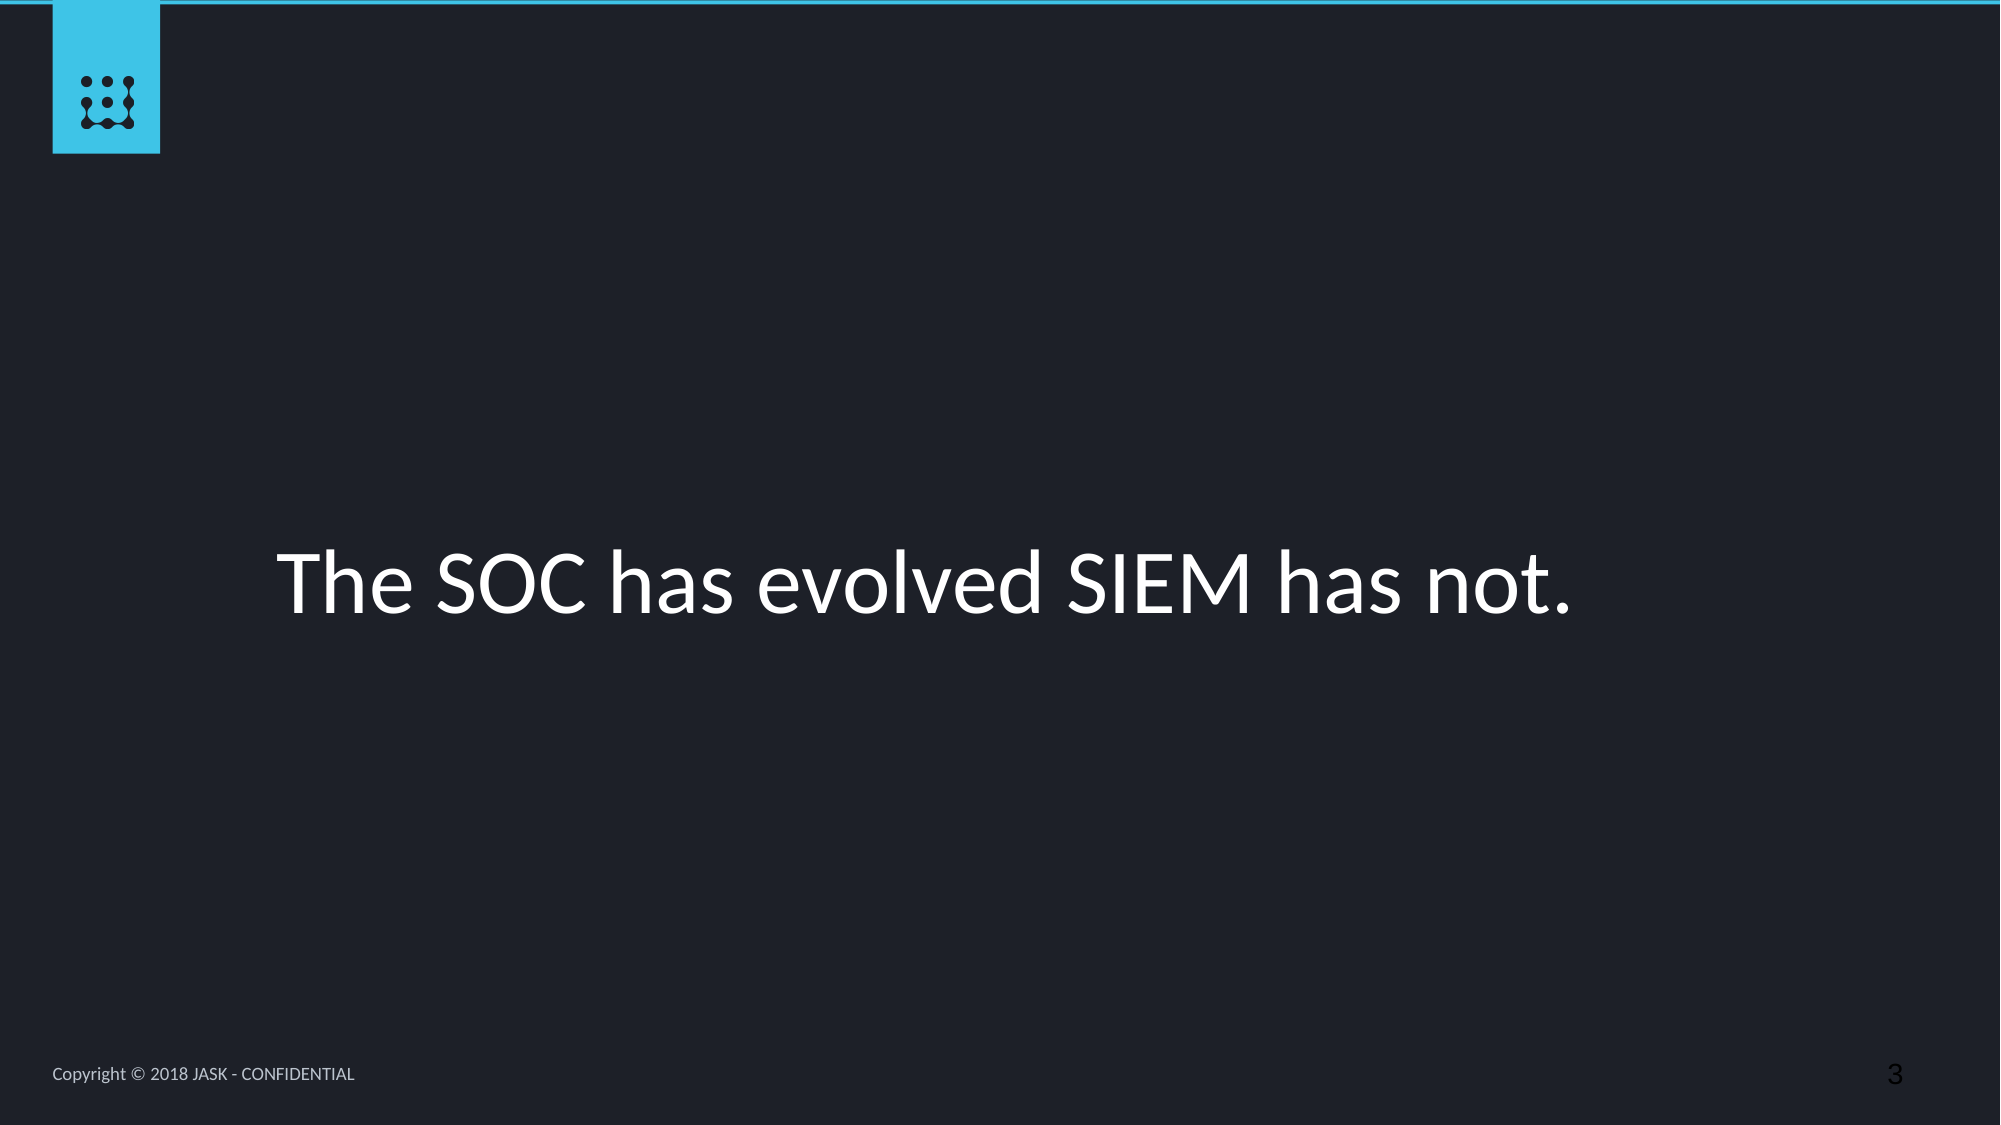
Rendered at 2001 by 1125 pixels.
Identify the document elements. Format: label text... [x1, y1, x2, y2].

footer Copyright © 2018 JASK - CONFIDENTIAL [52, 1042, 603, 1103]
slide_number 3 [1872, 1042, 1948, 1103]
picture [81, 76, 134, 129]
list The SOC has evolved SIEM has not. [261, 514, 1948, 633]
